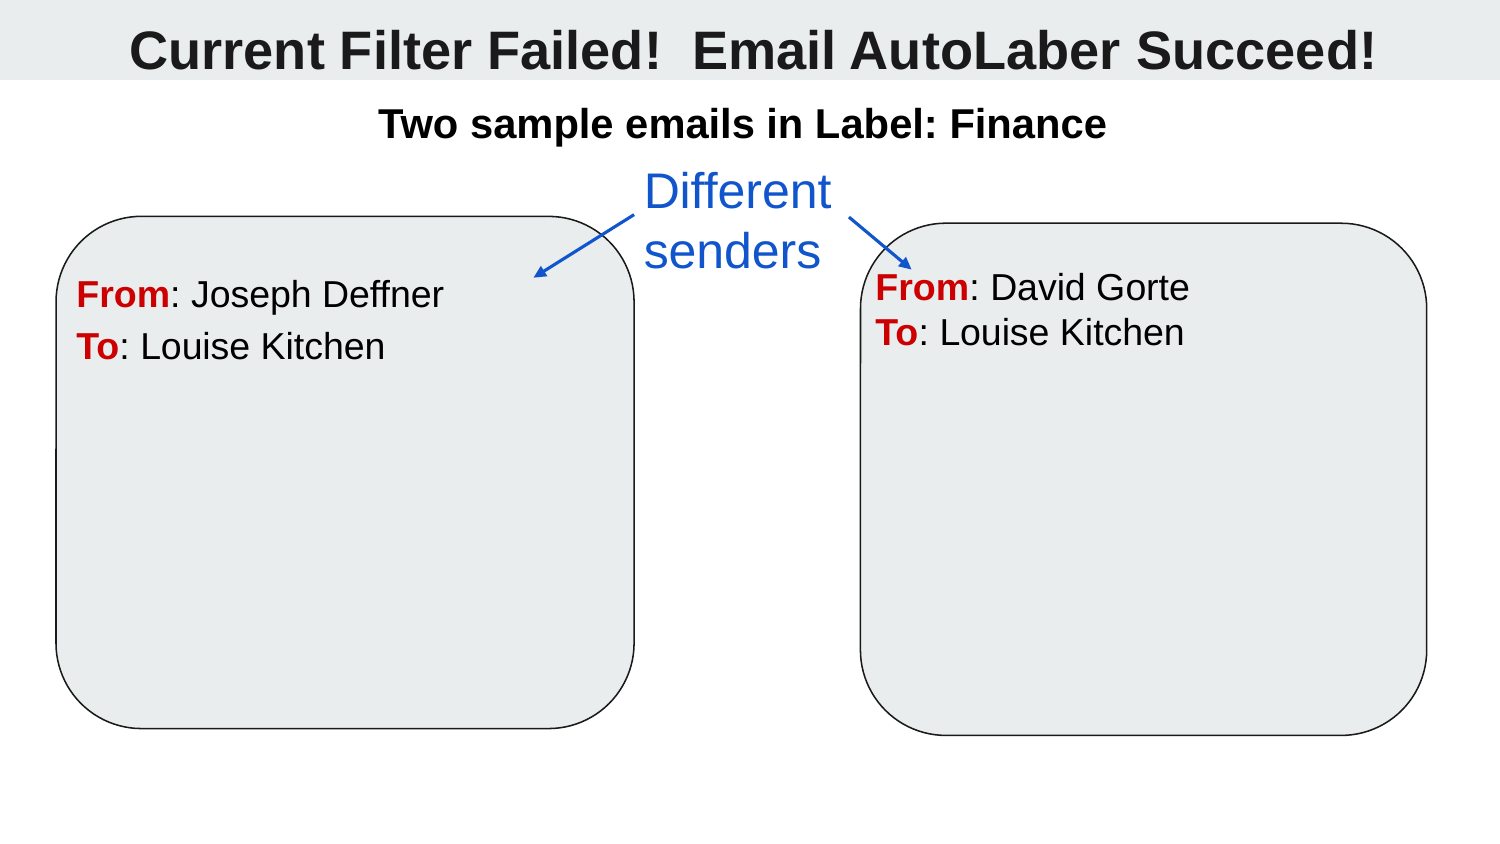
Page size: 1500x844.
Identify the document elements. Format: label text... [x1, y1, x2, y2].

text_box From: David Gorte To: Louise Kitchen [860, 248, 1463, 844]
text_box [848, 216, 912, 270]
title Current Filter Failed! Email AutoLaber Succeed! [114, 0, 1463, 88]
text_box Different senders [628, 143, 849, 291]
text_box [55, 273, 61, 672]
text_box Two sample emails in Label: Finance [363, 74, 1171, 144]
text_box [75, 216, 530, 248]
text_box [917, 223, 1402, 248]
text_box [533, 214, 635, 278]
text_box From: Joseph Deffner To: Louise Kitchen [61, 248, 671, 844]
